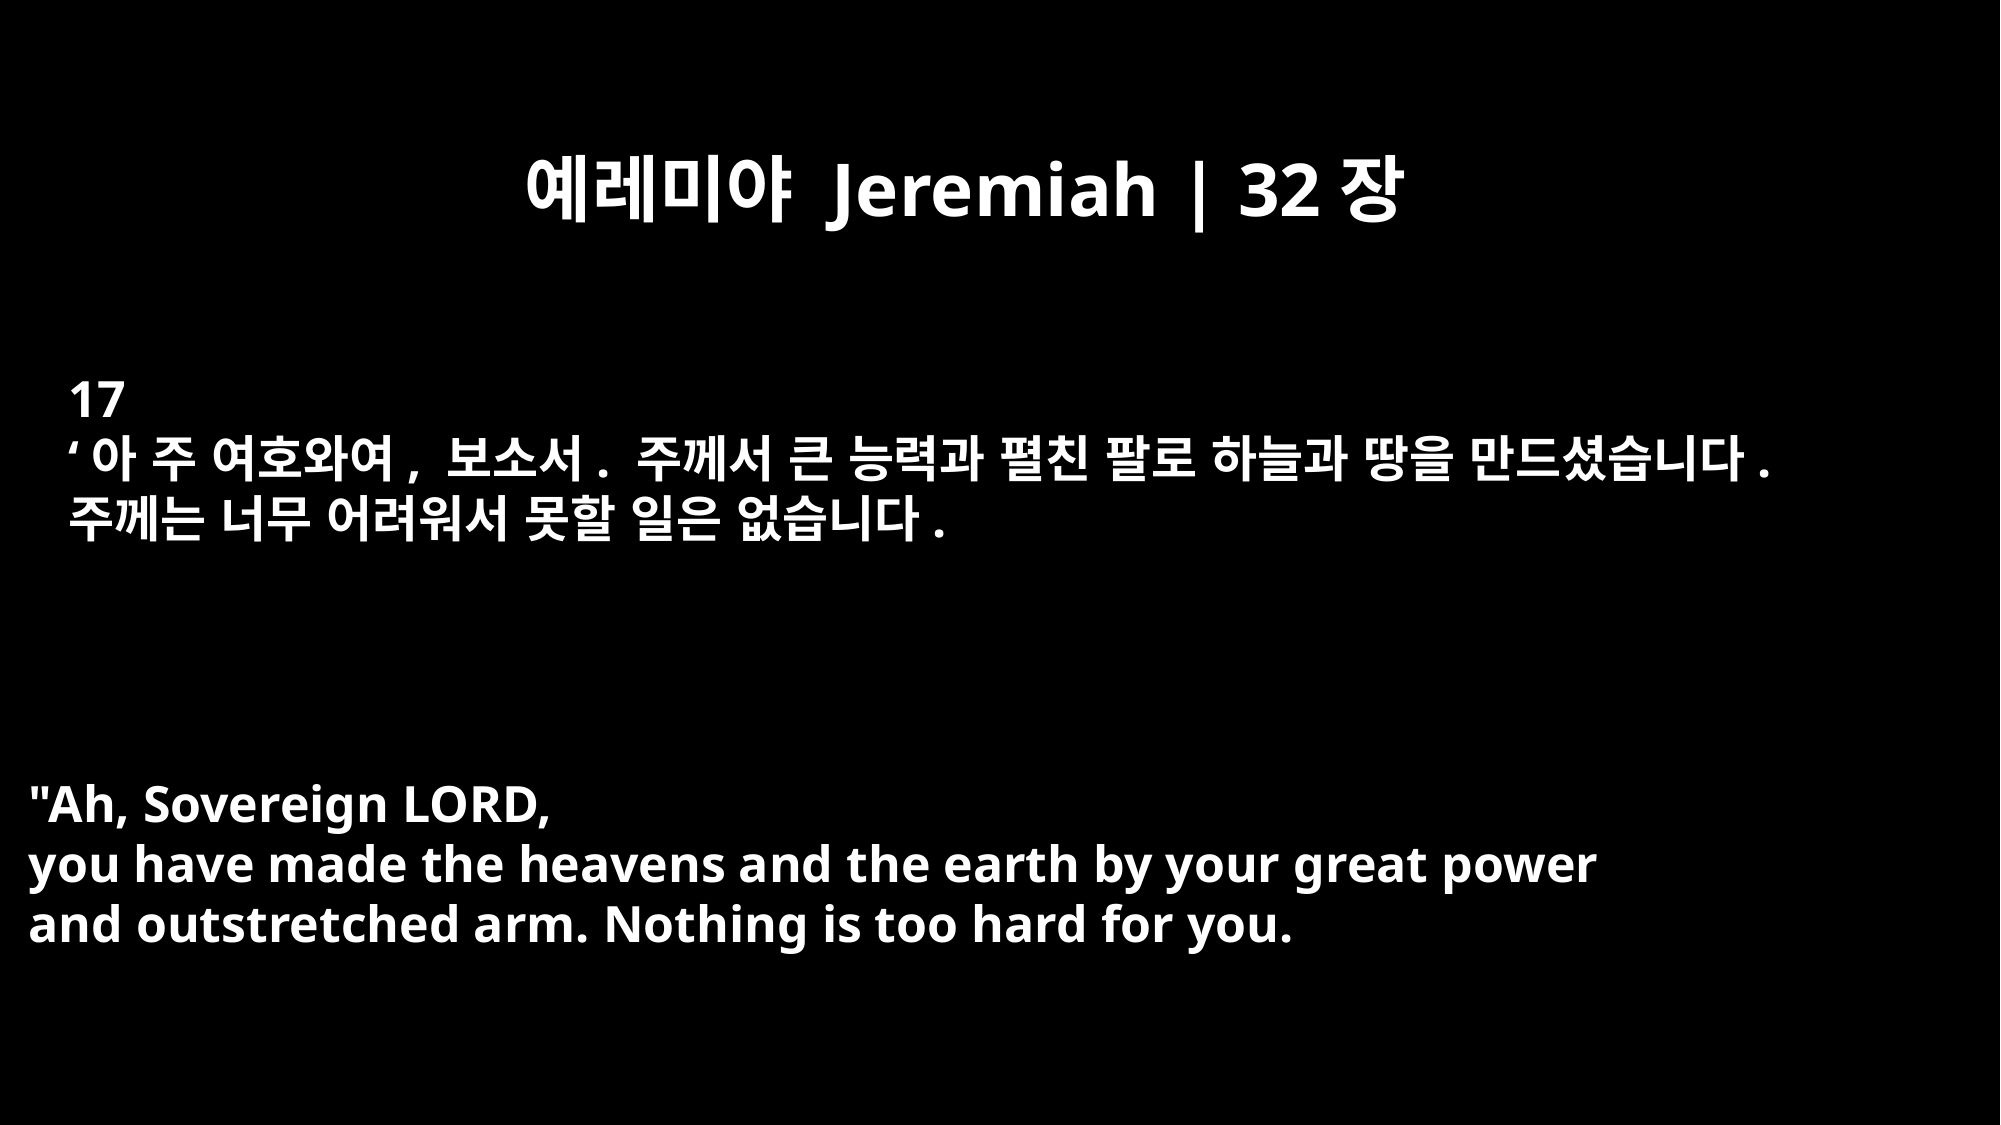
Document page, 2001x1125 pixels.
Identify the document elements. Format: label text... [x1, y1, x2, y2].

text_box "Ah, Sovereign LORD, you have made the heavens and the earth by your great power and outstretched arm. Nothing is too hard for you. [13, 764, 1614, 960]
text_box 17 ‘아 주 여호와여, 보소서. 주께서 큰 능력과 펼친 팔로 하늘과 땅을 만드셨습니다. 주께는 너무 어려워서 못할 일은 없습니다. [54, 359, 1787, 555]
text_box 예레미야 Jeremiah | 32장 [510, 136, 1422, 239]
